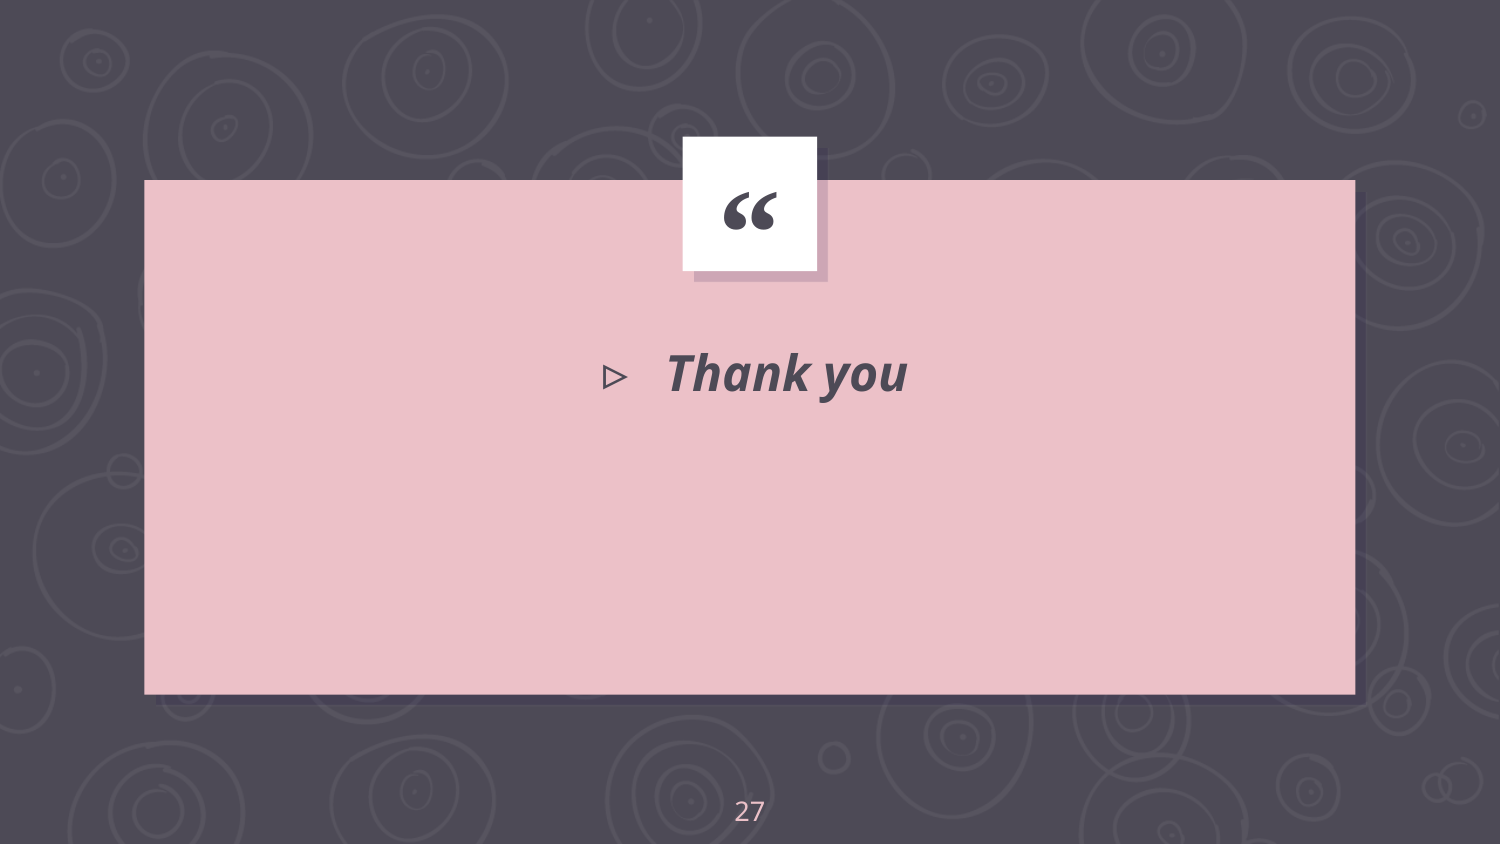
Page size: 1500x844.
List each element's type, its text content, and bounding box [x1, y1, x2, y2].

slide_number 27 [705, 779, 795, 844]
list Thank you [245, 317, 1255, 452]
